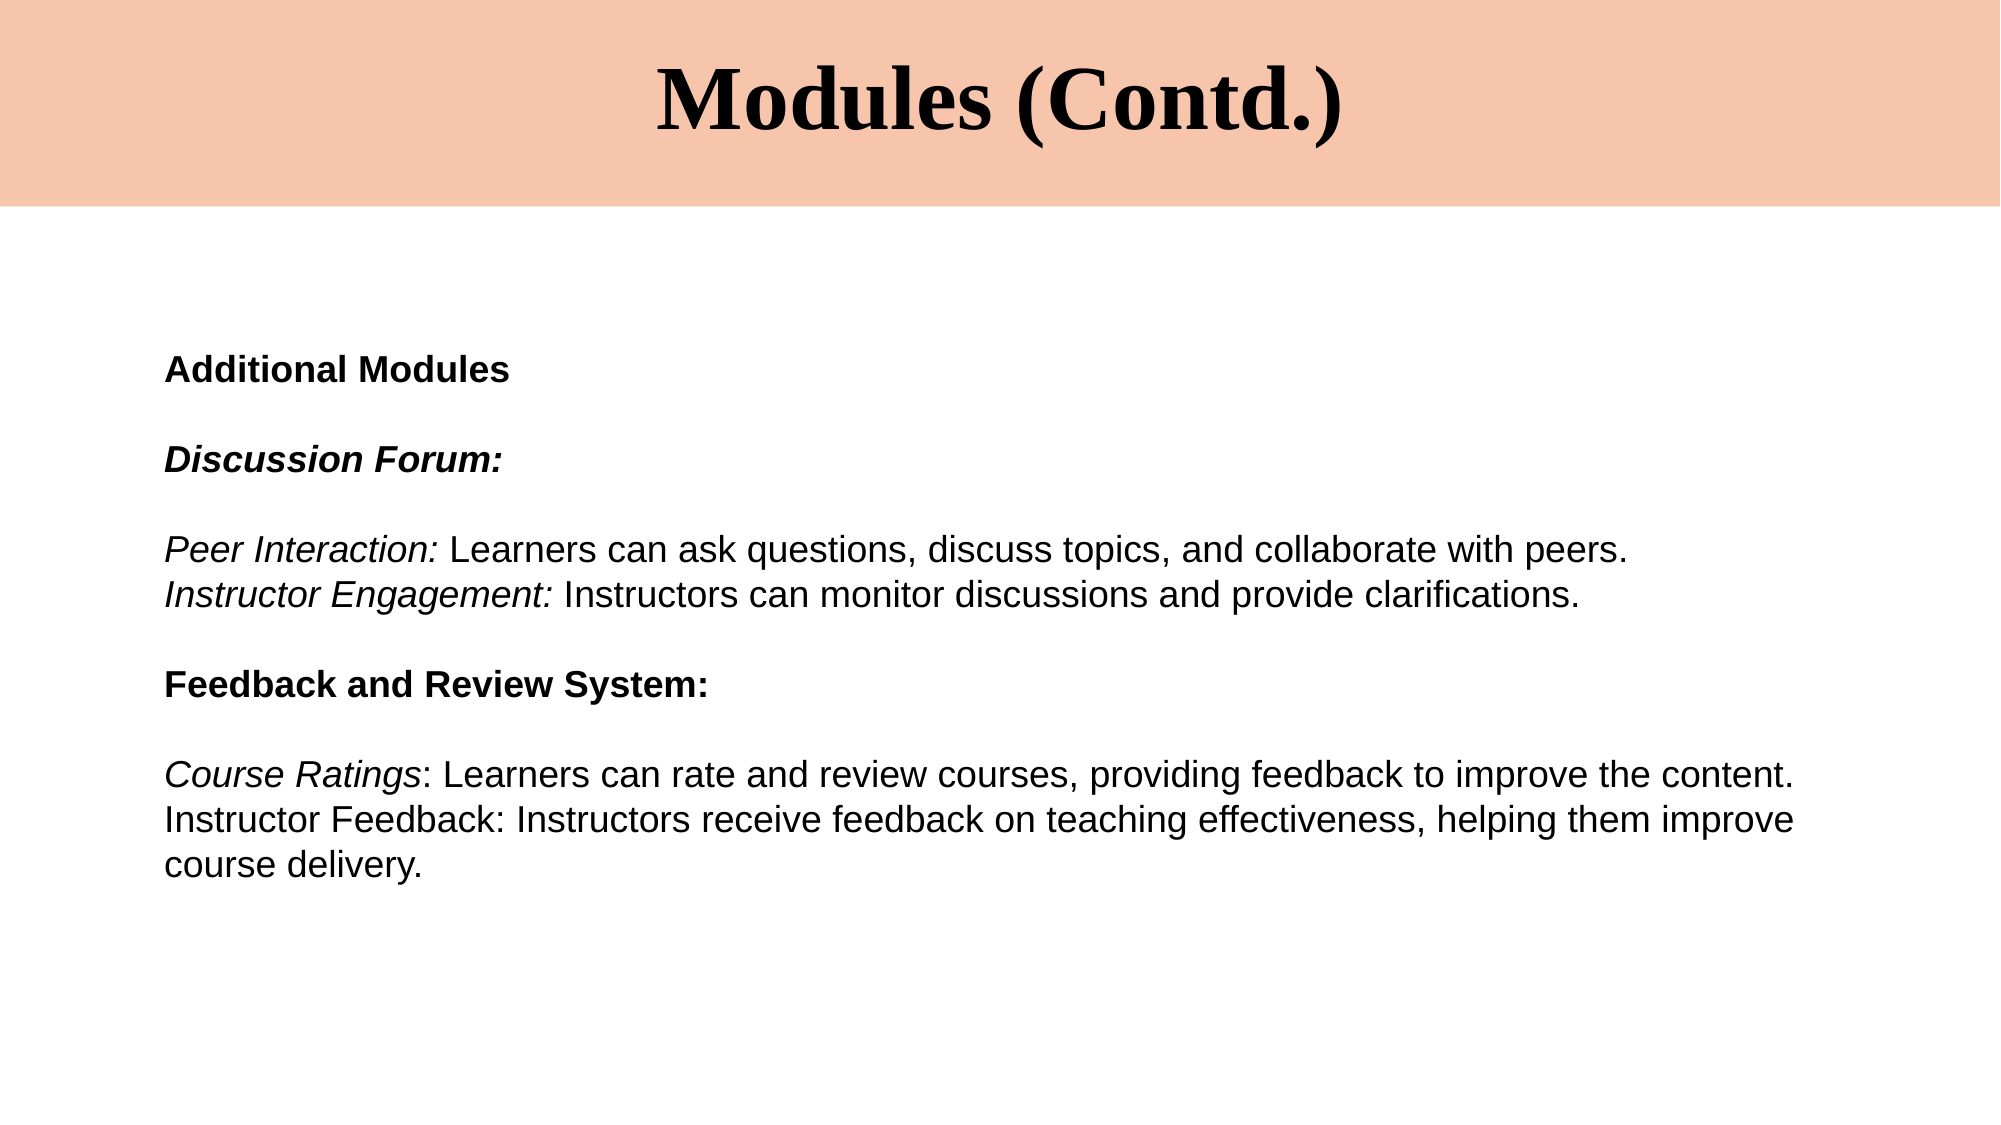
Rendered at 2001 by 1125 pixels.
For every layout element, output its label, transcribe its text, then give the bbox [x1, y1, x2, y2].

text_box Additional Modules Discussion Forum: Peer Interaction: Learners can ask questions, discuss topics, and collaborate with peers. Instructor Engagement: Instructors can monitor discussions and provide clarifications. Feedback and Review System: Course Ratings: Learners can rate and review courses, providing feedback to improve the content. Instructor Feedback: Instructors receive feedback on teaching effectiveness, helping them improve course delivery. [149, 337, 1851, 893]
title Modules (Contd.) [245, 35, 1755, 226]
